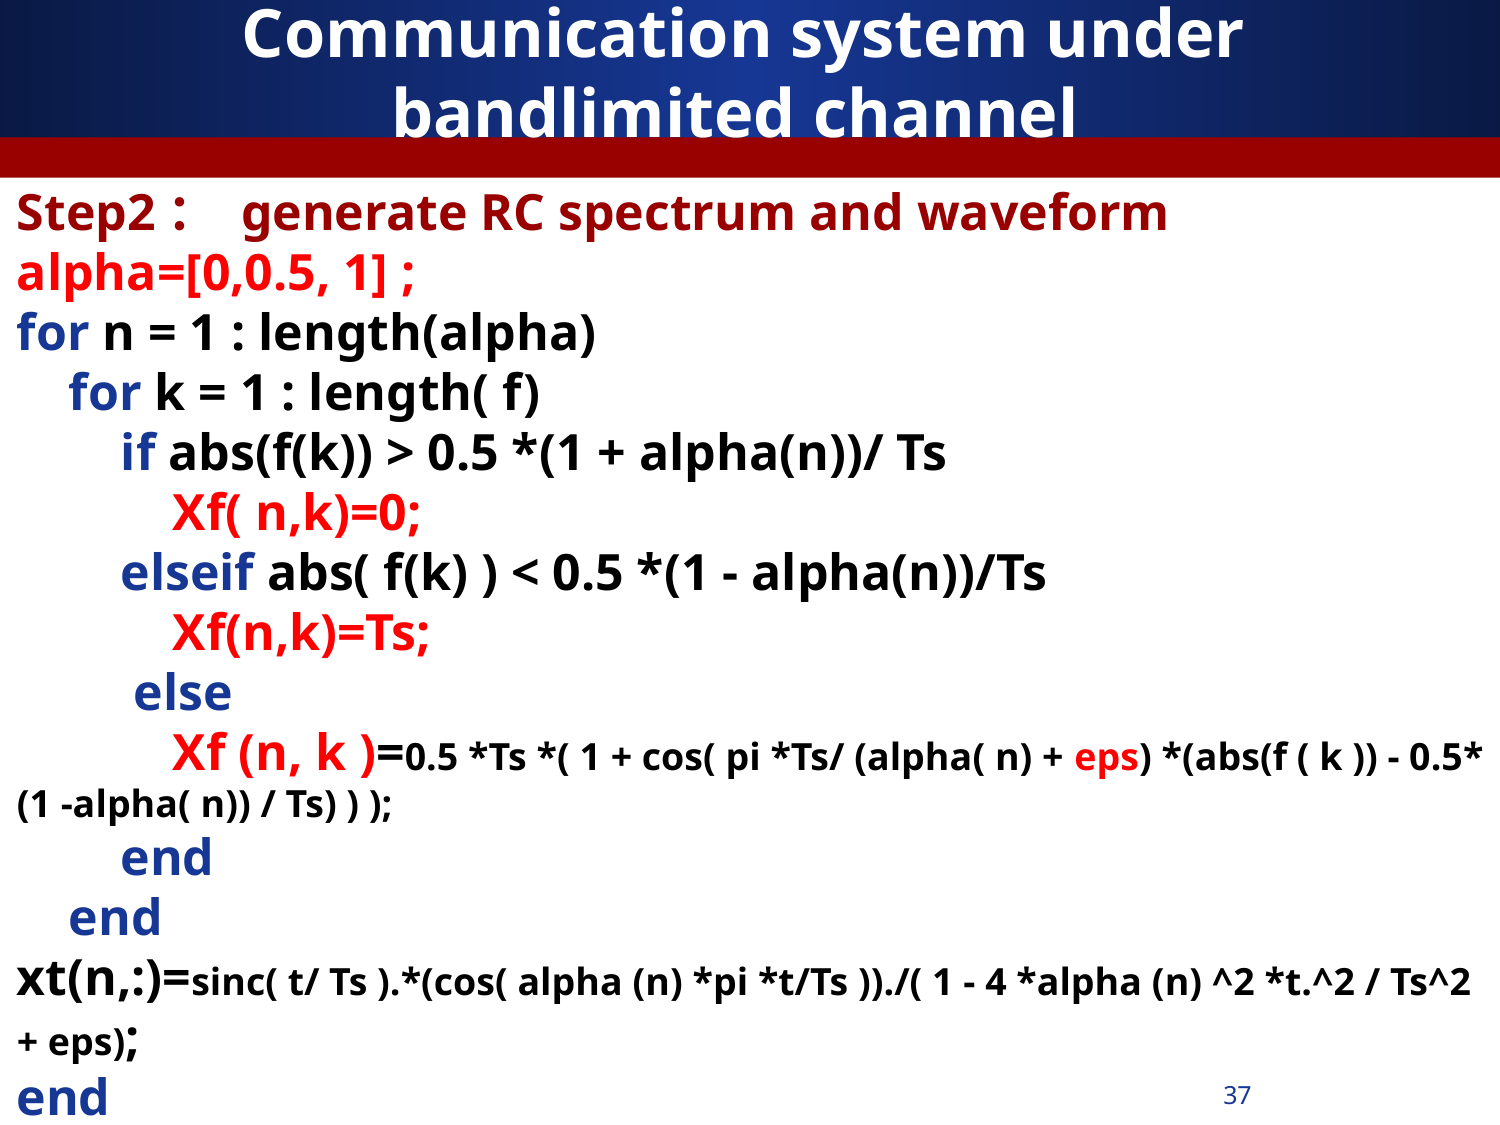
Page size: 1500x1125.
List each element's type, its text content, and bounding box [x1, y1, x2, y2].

title Communication system under bandlimited channel [50, 24, 1438, 118]
text_box Step2： generate RC spectrum and waveform alpha=[0,0.5, 1] ; for n = 1 : length(alpha) for k = 1 : length( f) if abs(f(k)) > 0.5 *(1 + alpha(n))/ Ts Xf( n,k)=0; elseif abs( f(k) ) < 0.5 *(1 - alpha(n))/Ts Xf(n,k)=Ts; else Xf (n, k )=0.5 *Ts *( 1 + cos( pi *Ts/ (alpha( n) + eps) *(abs(f ( k )) - 0.5* (1 -alpha( n)) / Ts) ) ); end end xt(n,:)=sinc( t/ Ts ).*(cos( alpha (n) *pi *t/Ts ))./( 1 - 4 *alpha (n) ^2 *t.^2 / Ts^2 + eps); end [2, 172, 1500, 1125]
